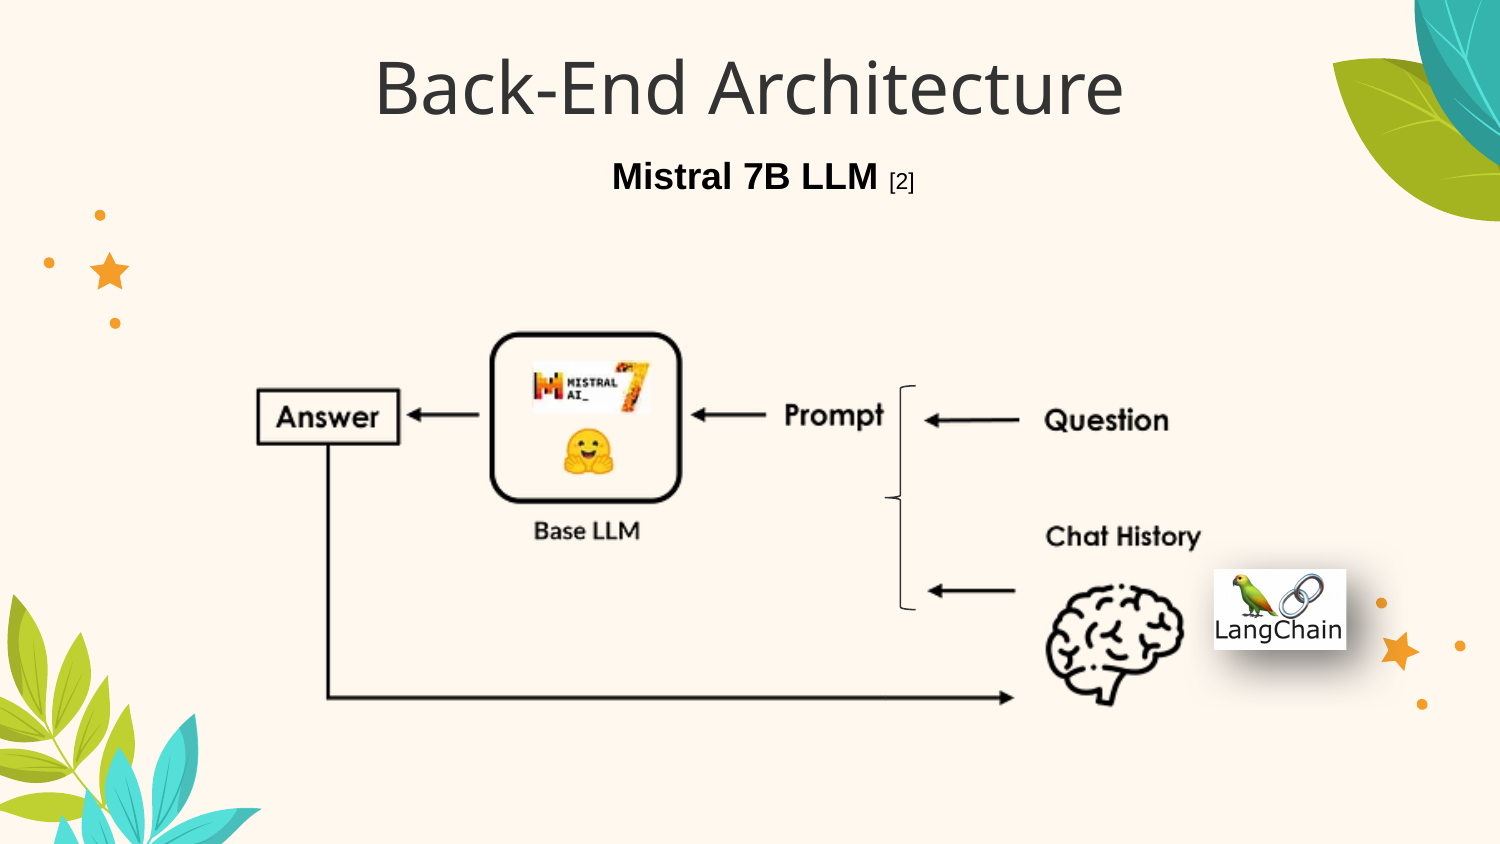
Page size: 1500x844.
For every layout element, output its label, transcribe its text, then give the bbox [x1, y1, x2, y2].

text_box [227, 205, 1347, 741]
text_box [41, 706, 272, 844]
text_box Mistral 7B LLM [2] [597, 144, 978, 203]
title Back-End Architecture [148, 26, 1352, 222]
